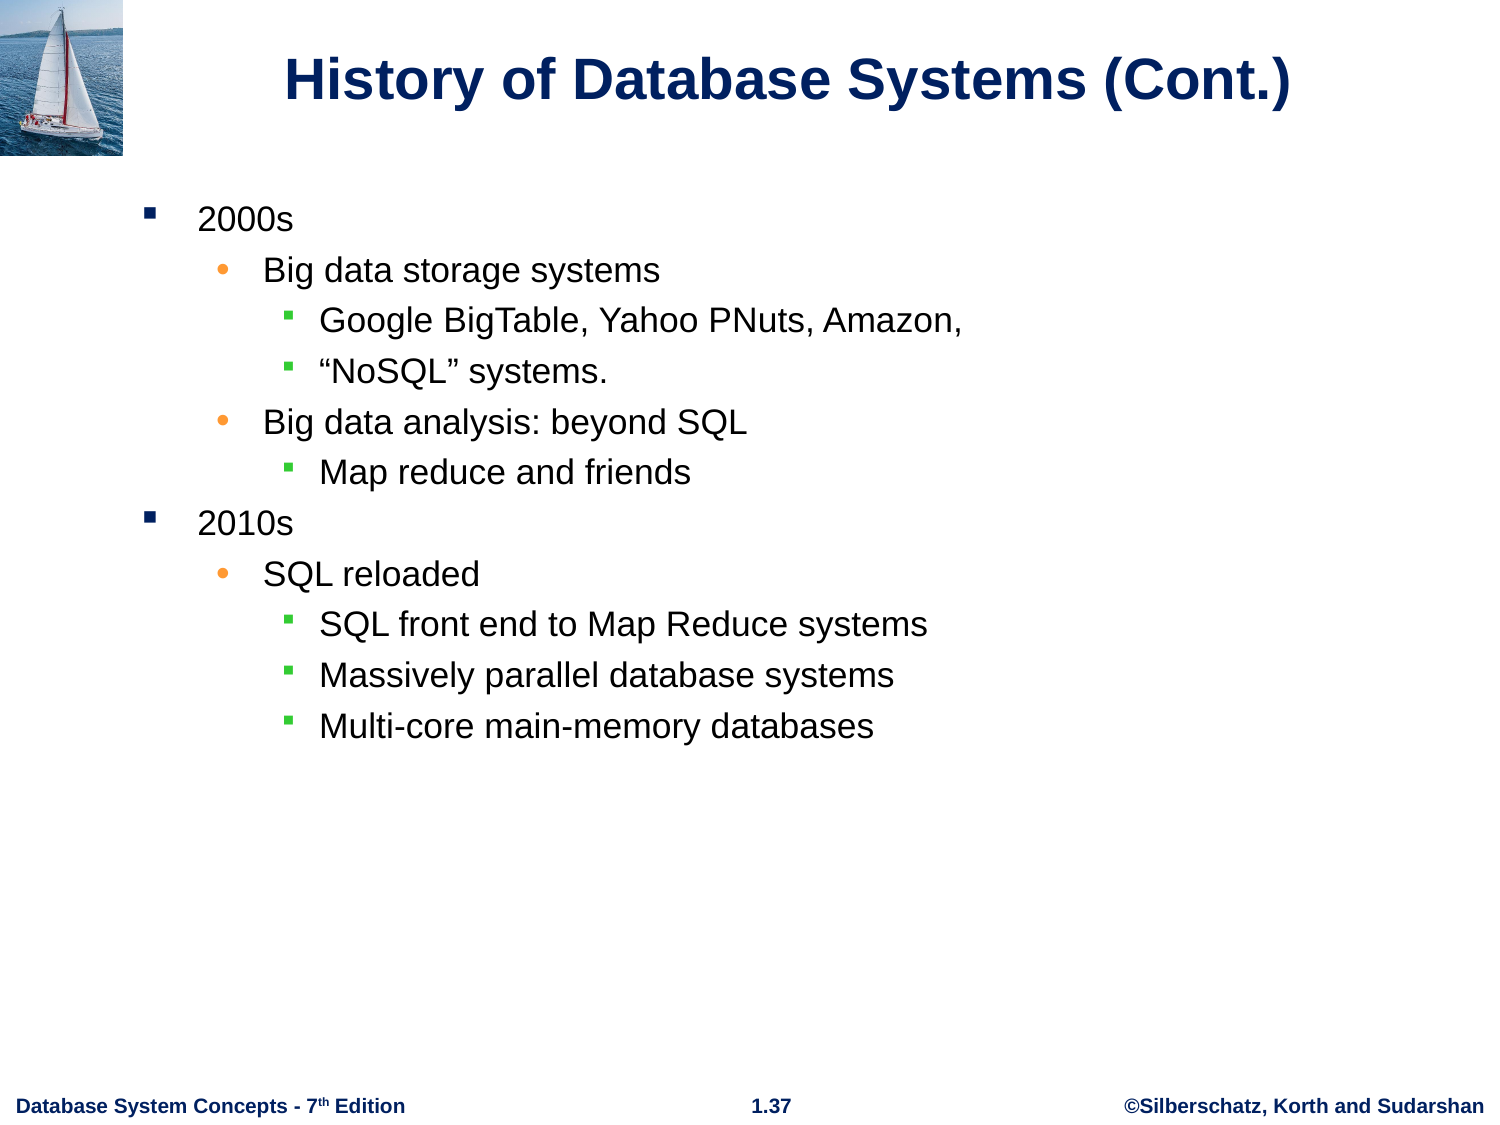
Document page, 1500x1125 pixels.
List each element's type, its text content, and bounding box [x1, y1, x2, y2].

title History of Database Systems (Cont.) [125, 18, 1452, 120]
list 2000s Big data storage systems Google BigTable, Yahoo PNuts, Amazon, “NoSQL” systems. Big data analysis: beyond SQL Map reduce and friends 2010s SQL reloaded SQL front end to Map Reduce systems Massively parallel database systems Multi-core main-memory databases [126, 193, 1384, 996]
picture [0, 0, 123, 156]
